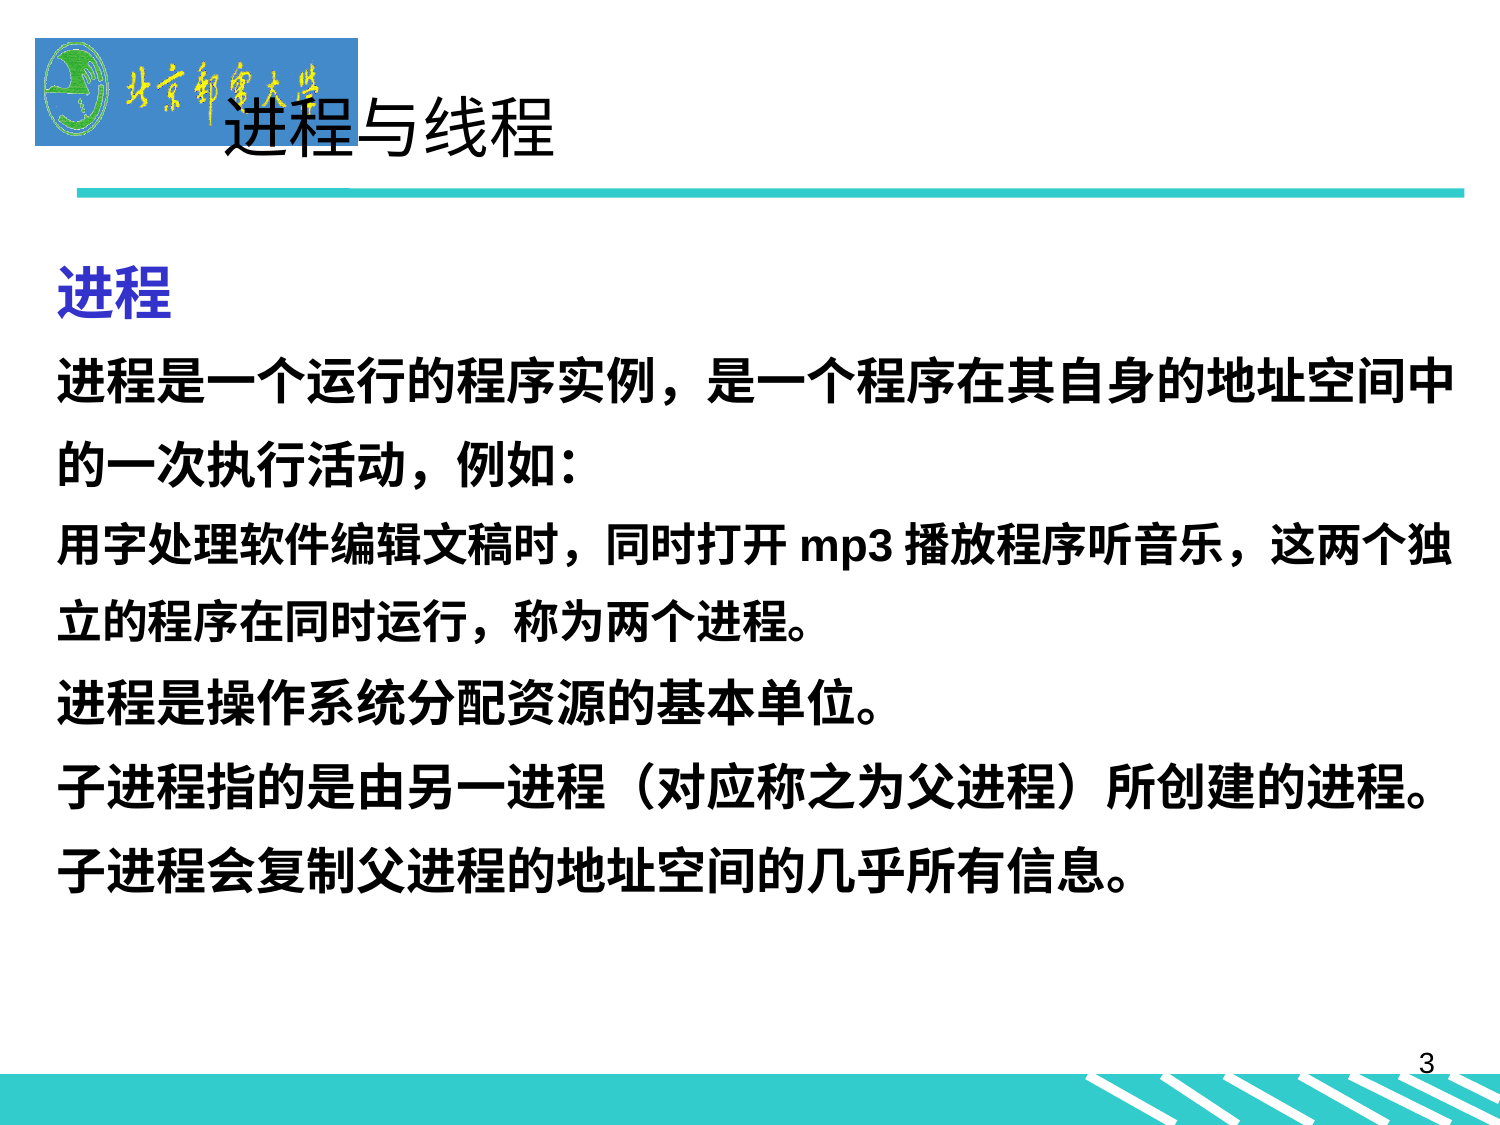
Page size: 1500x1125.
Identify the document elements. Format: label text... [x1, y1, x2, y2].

list 进程 进程是一个运行的程序实例，是一个程序在其自身的地址空间中的一次执行活动，例如： 用字处理软件编辑文稿时，同时打开mp3播放程序听音乐，这两个独立的程序在同时运行，称为两个进程。 进程是操作系统分配资源的基本单位。 子进程指的是由另一进程（对应称之为父进程）所创建的进程。子进程会复制父进程的地址空间的几乎所有信息。 [41, 220, 1483, 953]
text_box 3 [1137, 1037, 1450, 1113]
title 进程与线程 [207, 66, 1483, 185]
picture [34, 37, 358, 146]
